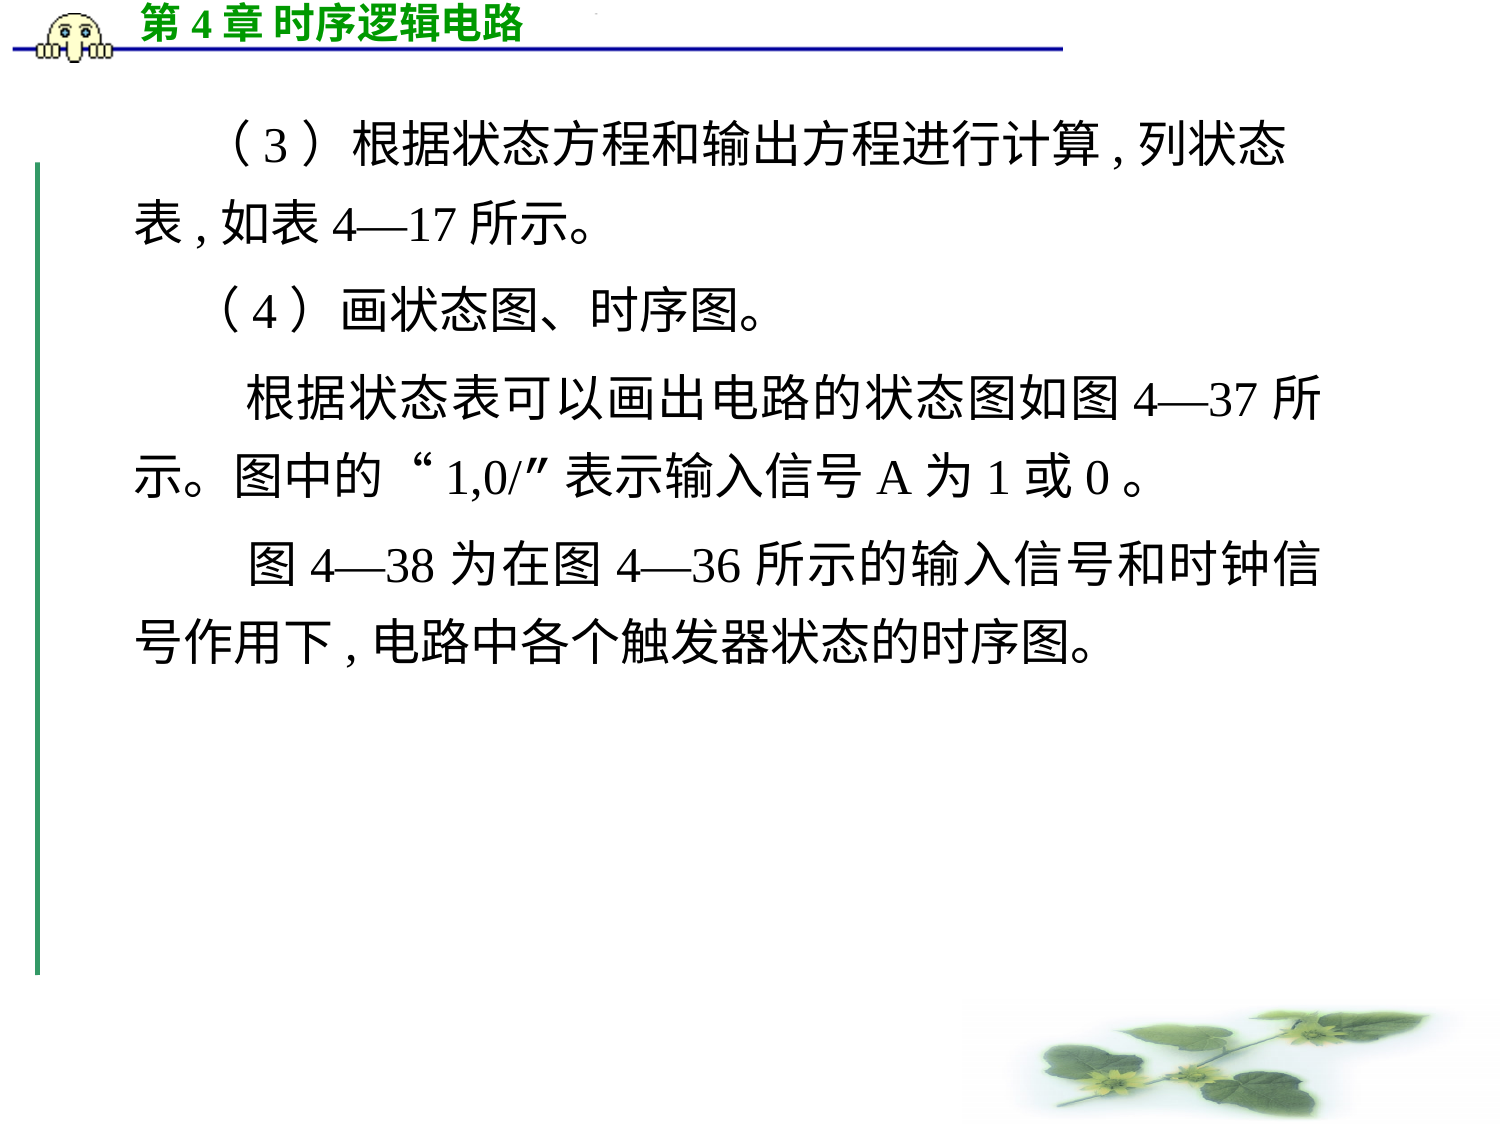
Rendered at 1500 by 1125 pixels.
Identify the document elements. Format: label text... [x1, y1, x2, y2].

picture [962, 999, 1500, 1125]
picture [450, 13, 458, 18]
picture [496, 15, 508, 24]
picture [507, 30, 515, 36]
picture [463, 13, 471, 18]
list （3）根据状态方程和输出方程进行计算,列状态表,如表4―17所示。 （4）画状态图、时序图。 根据状态表可以画出电路的状态图如图4―37所示。图中的“1,0/”表示输入信号A为1或0。 图4―38为在图4―36所示的输入信号和时钟信号作用下,电路中各个触发器状态的时序图。 [62, 87, 1338, 1013]
picture [196, 17, 203, 28]
picture [280, 22, 285, 30]
picture [463, 31, 476, 36]
picture [12, 13, 1063, 63]
